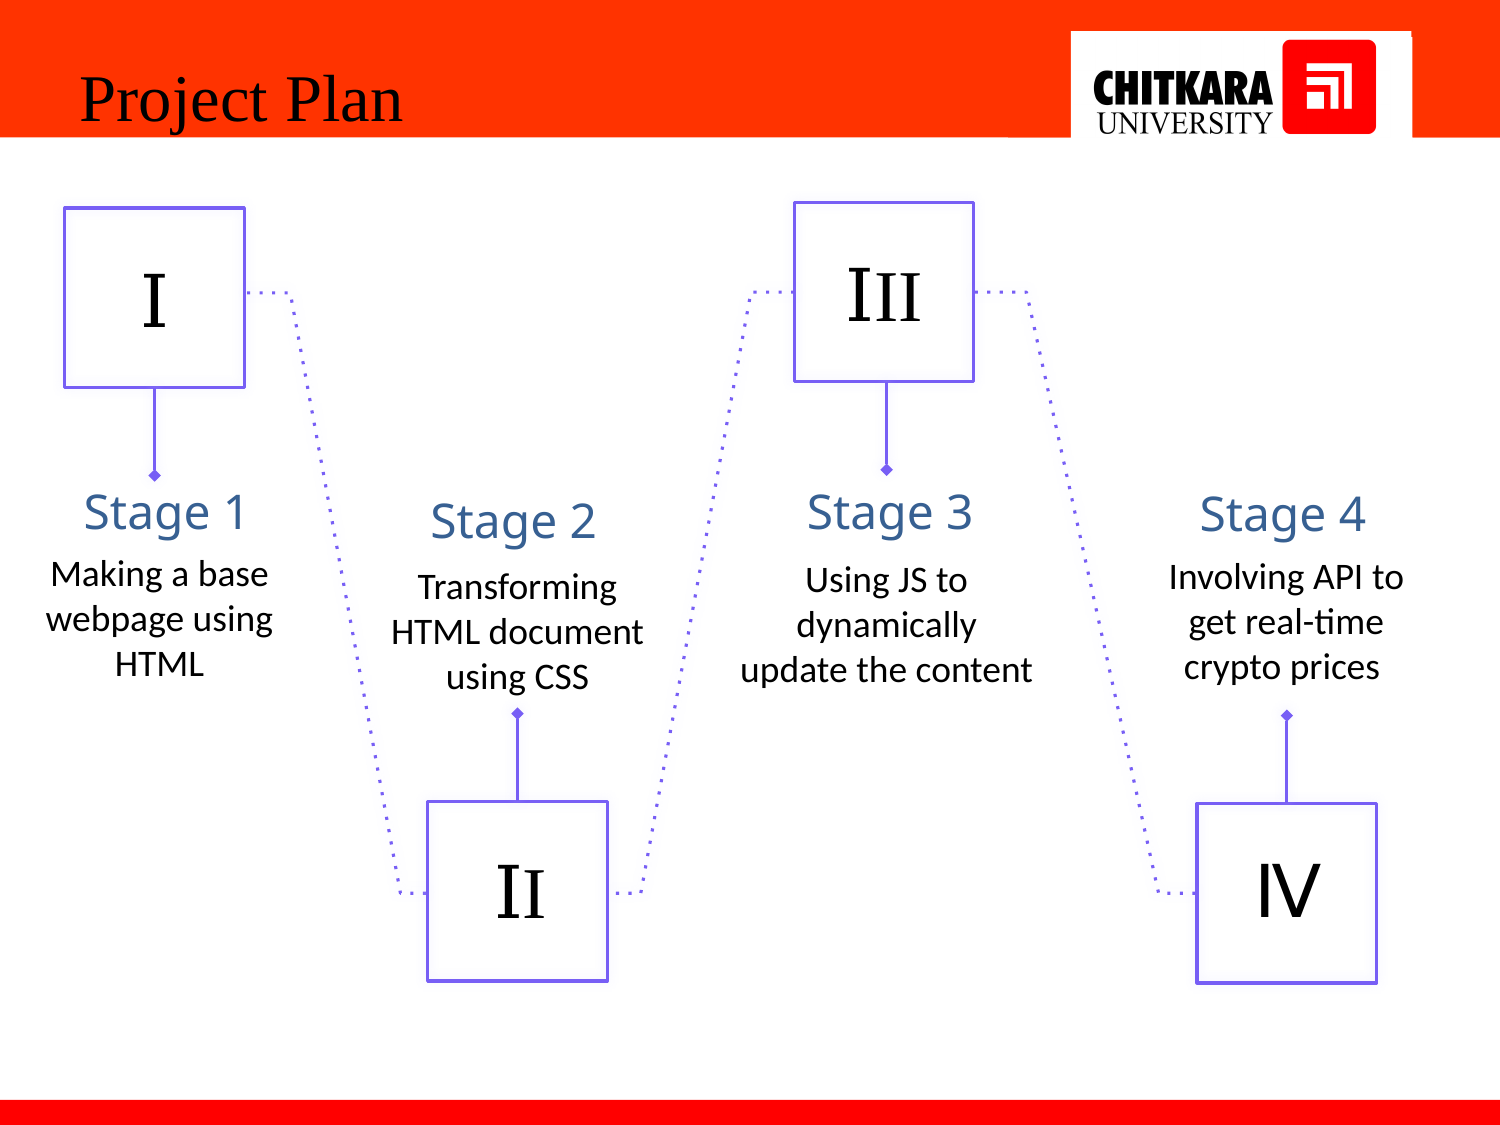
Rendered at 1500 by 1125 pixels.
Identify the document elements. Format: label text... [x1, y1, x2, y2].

text_box [247, 292, 355, 646]
picture [1074, 37, 1391, 138]
text_box [794, 202, 974, 257]
text_box Transforming HTML document using CSS [355, 554, 680, 704]
text_box [64, 333, 245, 388]
text_box Project Plan [64, 47, 951, 143]
text_box Involving API to get real-time crypto prices [1136, 562, 1436, 677]
text_box Using JS to dynamically update the content [724, 562, 1049, 682]
text_box Stage 1 [17, 475, 315, 536]
text_box [427, 924, 608, 981]
text_box [427, 801, 608, 854]
text_box [64, 208, 245, 263]
text_box ⅠI [370, 854, 671, 924]
text_box [794, 327, 974, 382]
text_box [1196, 923, 1377, 983]
text_box [974, 292, 1184, 853]
text_box [365, 704, 420, 854]
text_box Ⅰ [4, 263, 305, 333]
text_box Stage 2 [364, 485, 664, 555]
text_box Making a base webpage using HTML [0, 536, 331, 696]
text_box [1196, 803, 1377, 853]
text_box ⅠII [734, 257, 1034, 327]
text_box Stage 3 [740, 475, 1040, 545]
text_box Ⅳ [1138, 853, 1438, 923]
text_box Stage 4 [1133, 477, 1433, 547]
text_box [607, 327, 784, 894]
